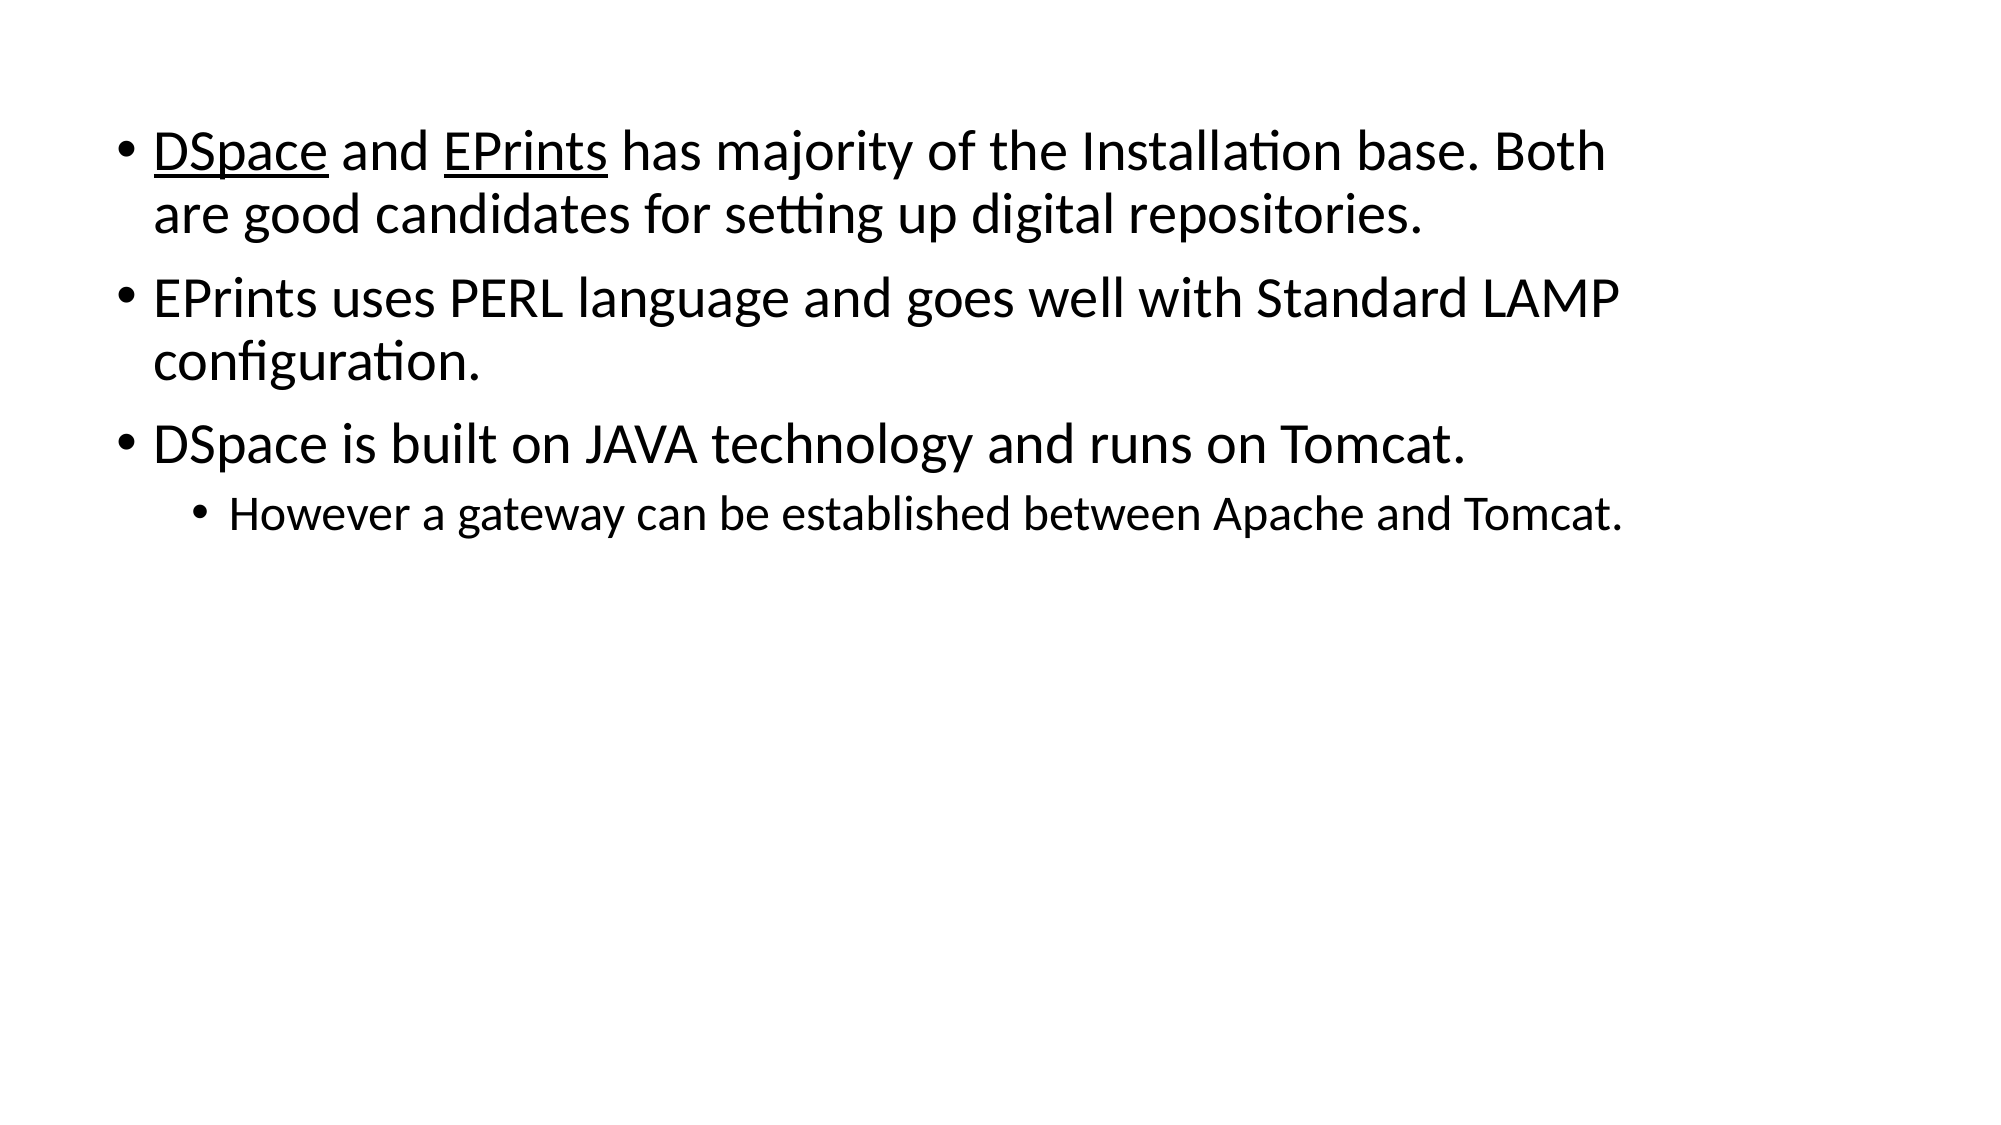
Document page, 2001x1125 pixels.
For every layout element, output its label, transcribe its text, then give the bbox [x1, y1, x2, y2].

list DSpace and EPrints has majority of the Installation base. Both are good candidates for setting up digital repositories. EPrints uses PERL language and goes well with Standard LAMP configuration. DSpace is built on JAVA technology and runs on Tomcat. However a gateway can be established between Apache and Tomcat. [101, 112, 1675, 1038]
